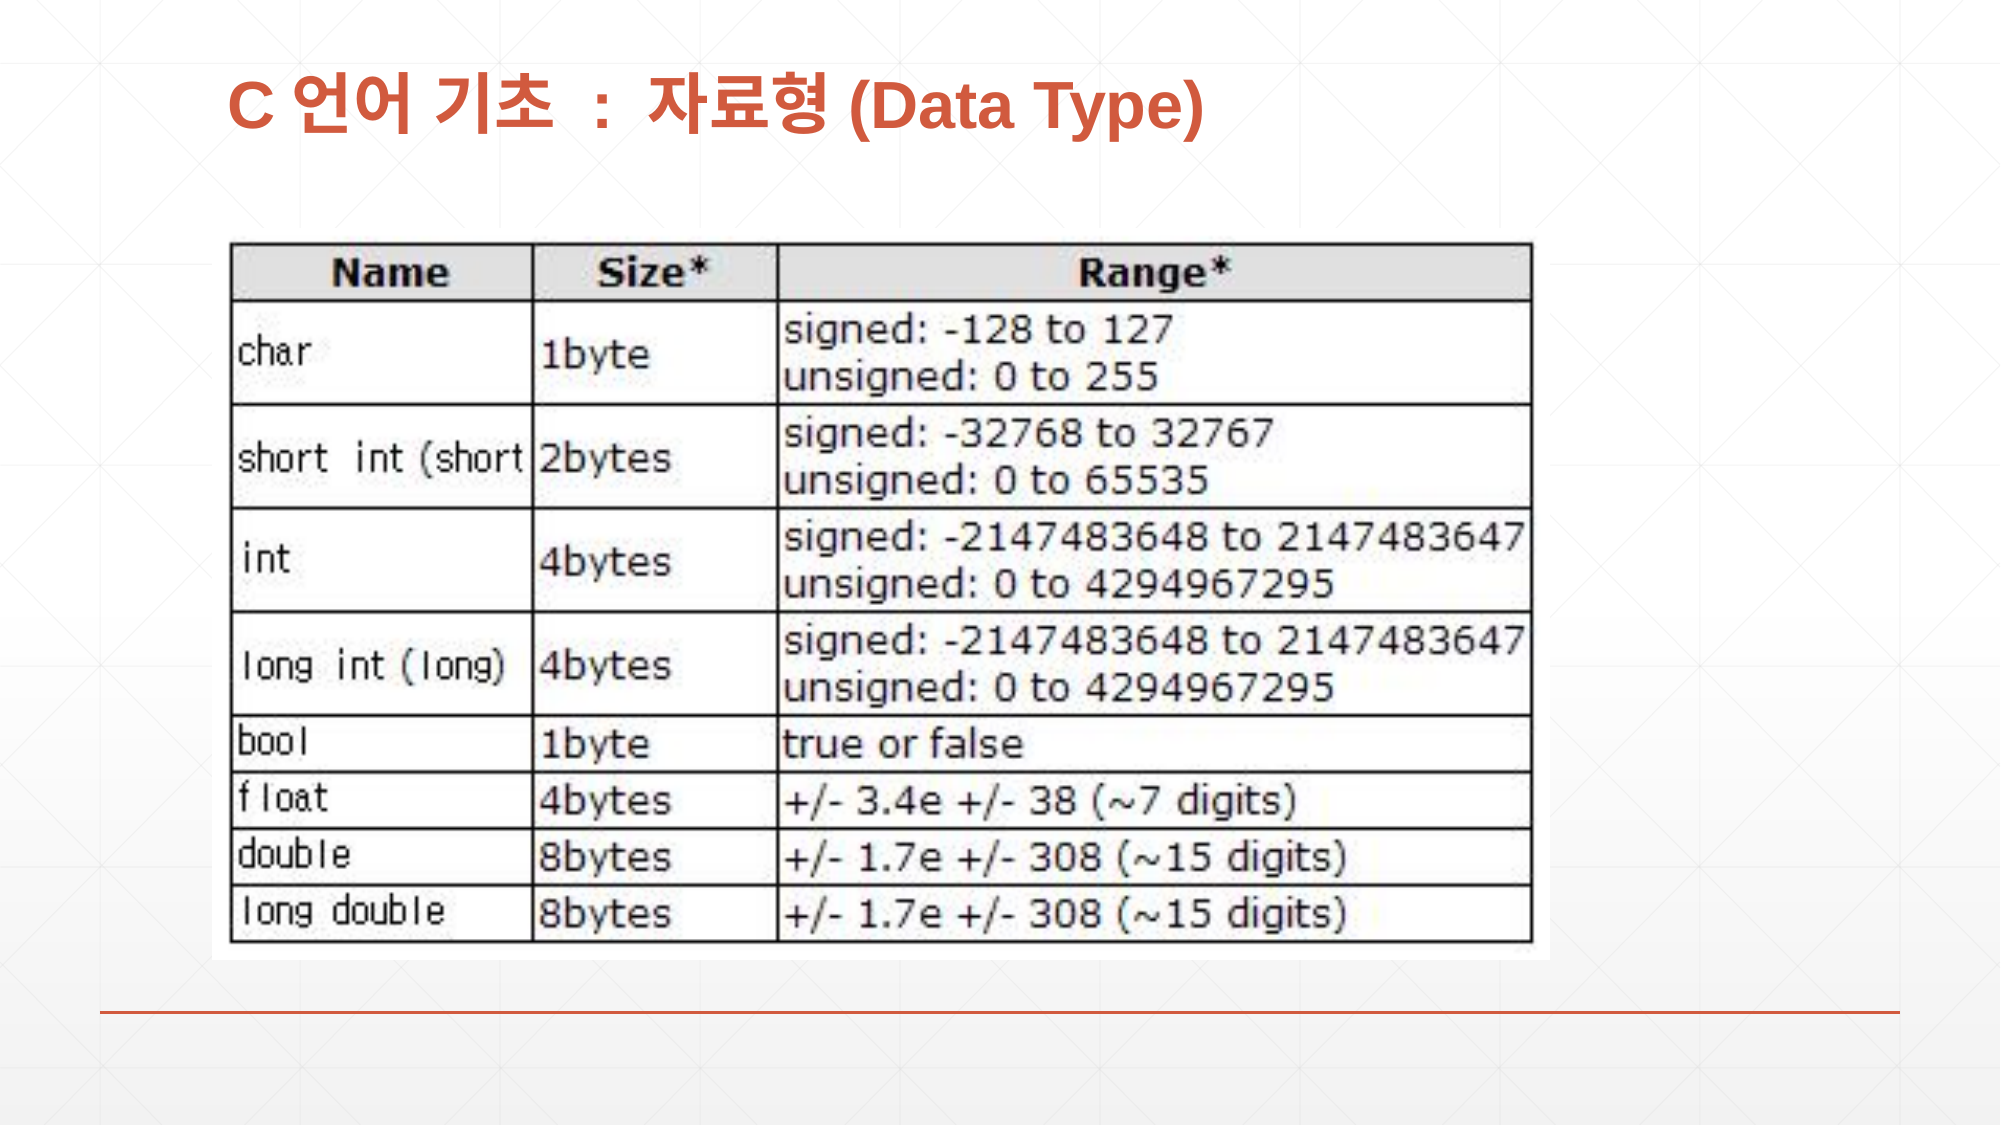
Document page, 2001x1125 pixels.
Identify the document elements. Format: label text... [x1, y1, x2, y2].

picture [212, 228, 1550, 960]
title C언어 기초 : 자료형(Data Type) [212, 58, 1788, 150]
